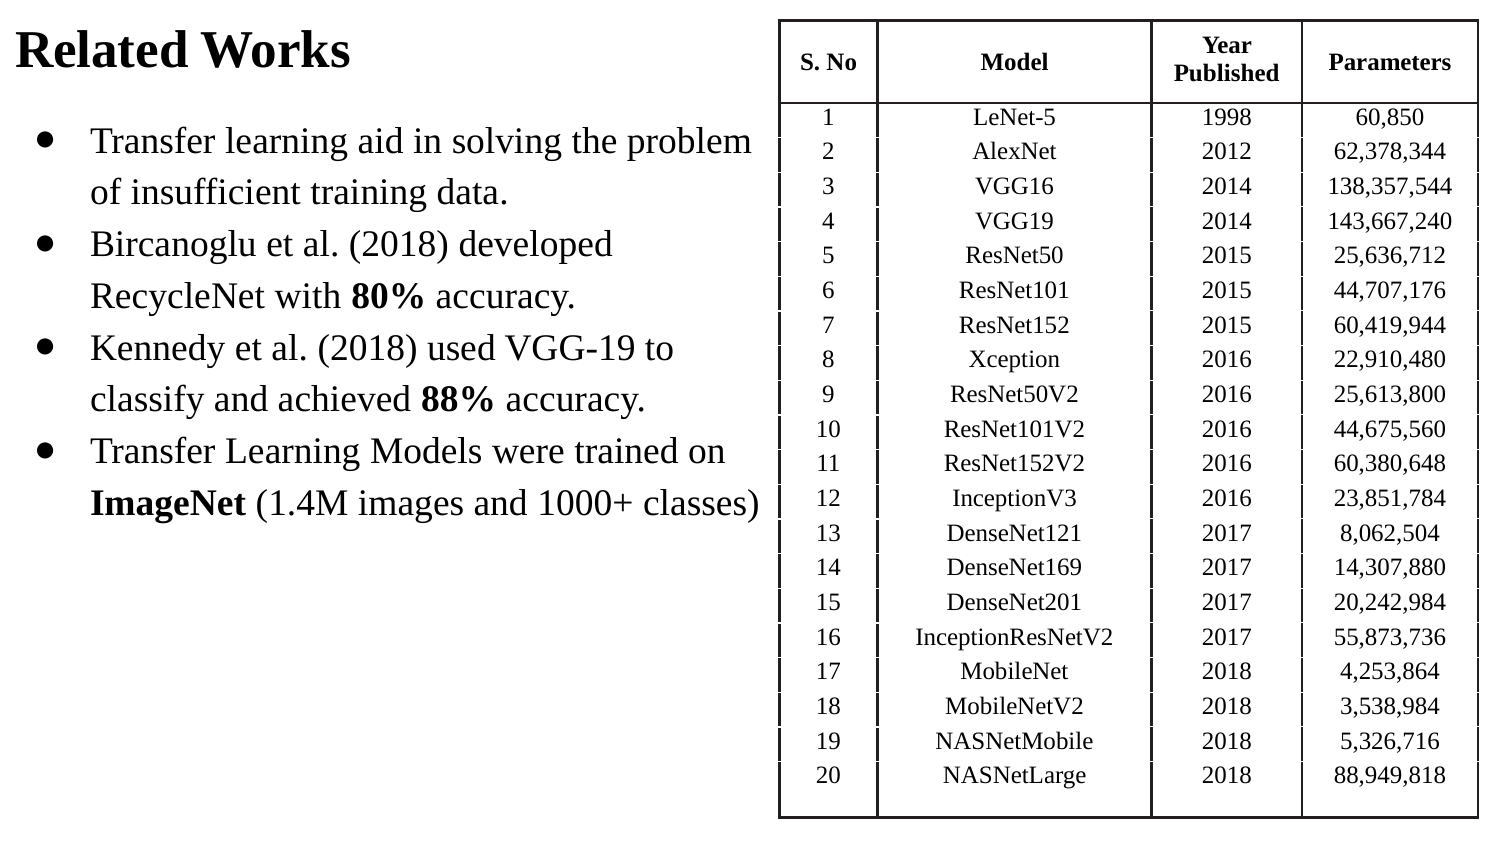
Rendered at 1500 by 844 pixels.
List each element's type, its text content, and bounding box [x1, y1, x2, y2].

table_cell 2018 [1153, 762, 1301, 816]
table_cell ResNet152V2 [879, 450, 1150, 484]
table_cell 8,062,504 [1303, 519, 1477, 553]
table_cell 2015 [1153, 242, 1301, 276]
table_cell 1 [781, 104, 876, 137]
table_cell 2017 [1153, 623, 1301, 657]
table_header Year Published [1153, 22, 1301, 102]
table_cell 8 [781, 346, 876, 380]
table_cell DenseNet121 [879, 519, 1150, 553]
table_cell 16 [781, 624, 876, 657]
table_cell 20,242,984 [1303, 589, 1477, 622]
table_cell 9 [781, 381, 876, 414]
table_cell ResNet50 [879, 242, 1150, 276]
table_cell 2017 [1153, 589, 1301, 622]
table_cell InceptionResNetV2 [879, 623, 1150, 657]
table_cell 19 [781, 728, 876, 761]
table_cell 60,419,944 [1303, 311, 1477, 345]
table_cell 2016 [1153, 450, 1301, 484]
table_header S. No [781, 22, 876, 102]
table_cell 44,675,560 [1303, 415, 1477, 449]
title Related Works [0, 0, 1398, 93]
table_cell 2 [781, 138, 876, 172]
table_cell 2018 [1153, 693, 1301, 726]
table_cell 2014 [1153, 173, 1301, 206]
table_cell 5,326,716 [1303, 727, 1477, 761]
table_cell 60,380,648 [1303, 450, 1477, 484]
table_cell VGG19 [879, 207, 1150, 241]
table_cell 2016 [1153, 346, 1301, 380]
table_cell 2017 [1153, 519, 1301, 553]
table_cell 25,636,712 [1303, 242, 1477, 276]
table_cell 7 [781, 312, 876, 345]
table_cell 2018 [1153, 727, 1301, 761]
table_cell 12 [781, 485, 876, 518]
table_cell 3,538,984 [1303, 693, 1477, 726]
table_cell 23,851,784 [1303, 485, 1477, 518]
table_cell 2015 [1153, 277, 1301, 310]
table_cell 2016 [1153, 415, 1301, 449]
table_cell DenseNet169 [879, 554, 1150, 588]
table_cell 143,667,240 [1303, 207, 1477, 241]
table_cell 14 [781, 554, 876, 588]
table_cell 15 [781, 589, 876, 622]
table_cell 2015 [1153, 311, 1301, 345]
list Transfer learning aid in solving the problem of insufficient training data. Bircanoglu et al. (2018) developed RecycleNet with 80% accuracy. Kennedy et al. (2018) used VGG-19 to classify and achieved 88% accuracy. Transfer Learning Models were trained on ImageNet (1.4M images and 1000+ classes) [0, 93, 778, 757]
table_cell 55,873,736 [1303, 623, 1477, 657]
table_cell 1998 [1153, 104, 1301, 137]
table_cell 62,378,344 [1303, 138, 1477, 172]
table_cell ResNet152 [879, 311, 1150, 345]
table_cell 14,307,880 [1303, 554, 1477, 588]
table_cell 3 [781, 173, 876, 206]
table_cell DenseNet201 [879, 589, 1150, 622]
table_cell 2016 [1153, 381, 1301, 414]
table_cell VGG16 [879, 173, 1150, 206]
table_cell 20 [781, 762, 876, 816]
table_cell 13 [781, 520, 876, 553]
table_cell 138,357,544 [1303, 173, 1477, 206]
table_cell NASNetMobile [879, 727, 1150, 761]
table_cell InceptionV3 [879, 485, 1150, 518]
table_cell 88,949,818 [1303, 762, 1477, 816]
table_cell 2012 [1153, 138, 1301, 172]
table_cell 2016 [1153, 485, 1301, 518]
table_cell ResNet101 [879, 277, 1150, 310]
table_cell 10 [781, 416, 876, 449]
table_cell 2018 [1153, 658, 1301, 692]
table_cell MobileNet [879, 658, 1150, 692]
table_cell 2014 [1153, 207, 1301, 241]
table_cell 11 [781, 450, 876, 484]
table_cell 2017 [1153, 554, 1301, 588]
table_cell LeNet-5 [879, 104, 1150, 137]
table_cell 60,850 [1303, 104, 1477, 137]
table_cell 44,707,176 [1303, 277, 1477, 310]
table_cell NASNetLarge [879, 762, 1150, 816]
table_header Parameters [1303, 22, 1477, 102]
table_header Model [879, 22, 1150, 102]
table_cell 25,613,800 [1303, 381, 1477, 414]
table_cell 17 [781, 658, 876, 692]
table_cell MobileNetV2 [879, 693, 1150, 726]
table_cell 5 [781, 242, 876, 276]
table_cell 4,253,864 [1303, 658, 1477, 692]
table_cell Xception [879, 346, 1150, 380]
table_cell 22,910,480 [1303, 346, 1477, 380]
table_cell 6 [781, 277, 876, 310]
table_cell ResNet101V2 [879, 415, 1150, 449]
table_cell AlexNet [879, 138, 1150, 172]
table_cell 18 [781, 693, 876, 726]
table_cell ResNet50V2 [879, 381, 1150, 414]
table_cell 4 [781, 208, 876, 241]
